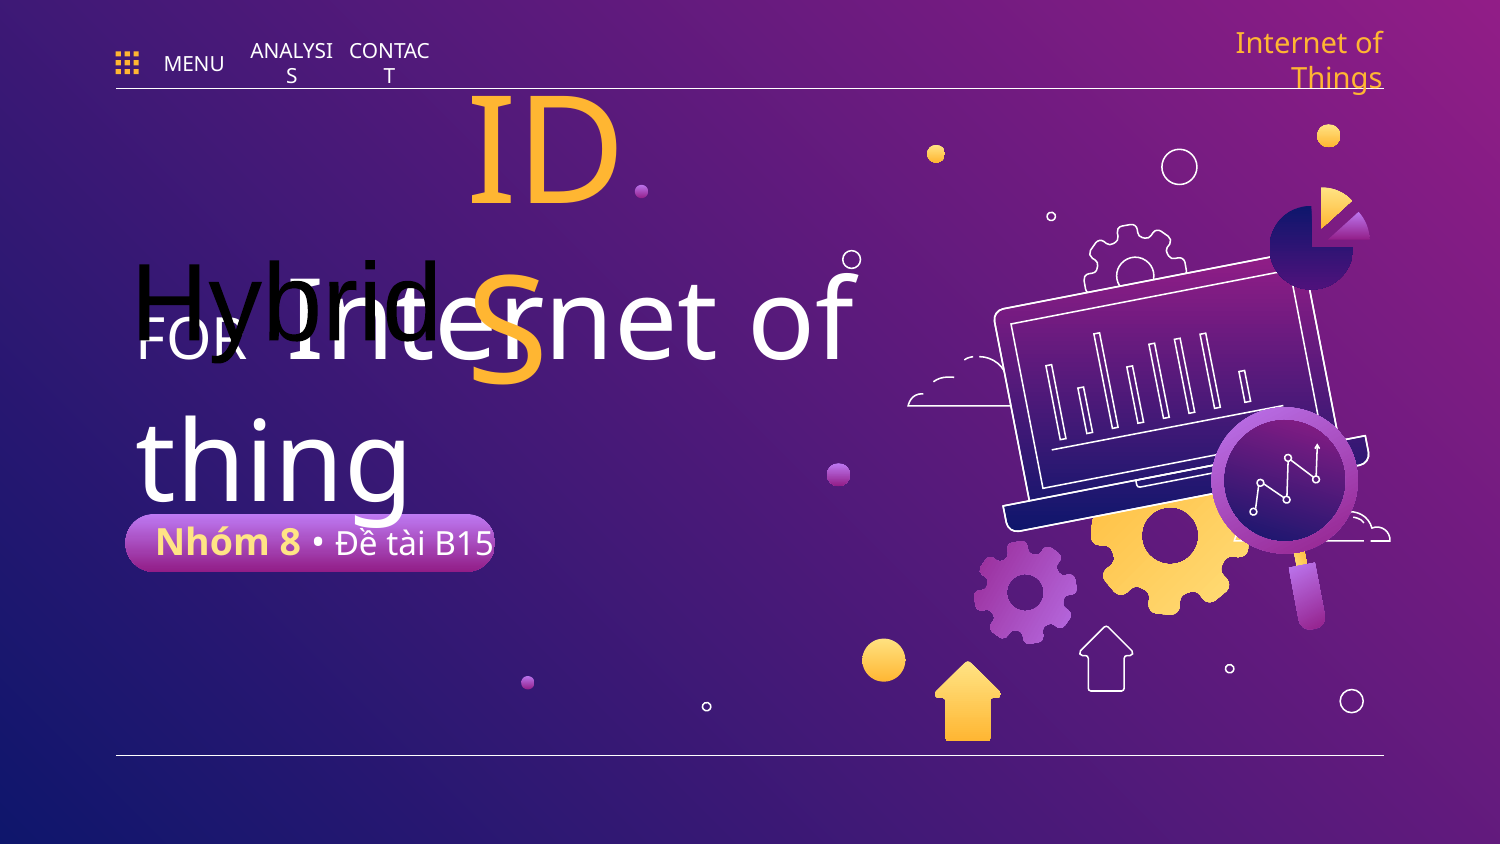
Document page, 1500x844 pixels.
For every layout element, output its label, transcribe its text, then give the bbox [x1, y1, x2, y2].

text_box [826, 123, 1435, 742]
text_box [125, 540, 491, 572]
text_box CONTACT [346, 45, 433, 81]
text_box MENU [151, 45, 237, 81]
text_box [109, 45, 145, 81]
title FOR Internet of thing [120, 381, 821, 540]
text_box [115, 50, 139, 75]
text_box [521, 676, 535, 690]
text_box IDS [451, 192, 677, 429]
text_box [634, 184, 649, 192]
subtitle Nhóm 8 • Đề tài B15 [139, 523, 766, 559]
text_box Internet of Things [1158, 34, 1383, 85]
text_box ANALYSIS [248, 45, 335, 81]
